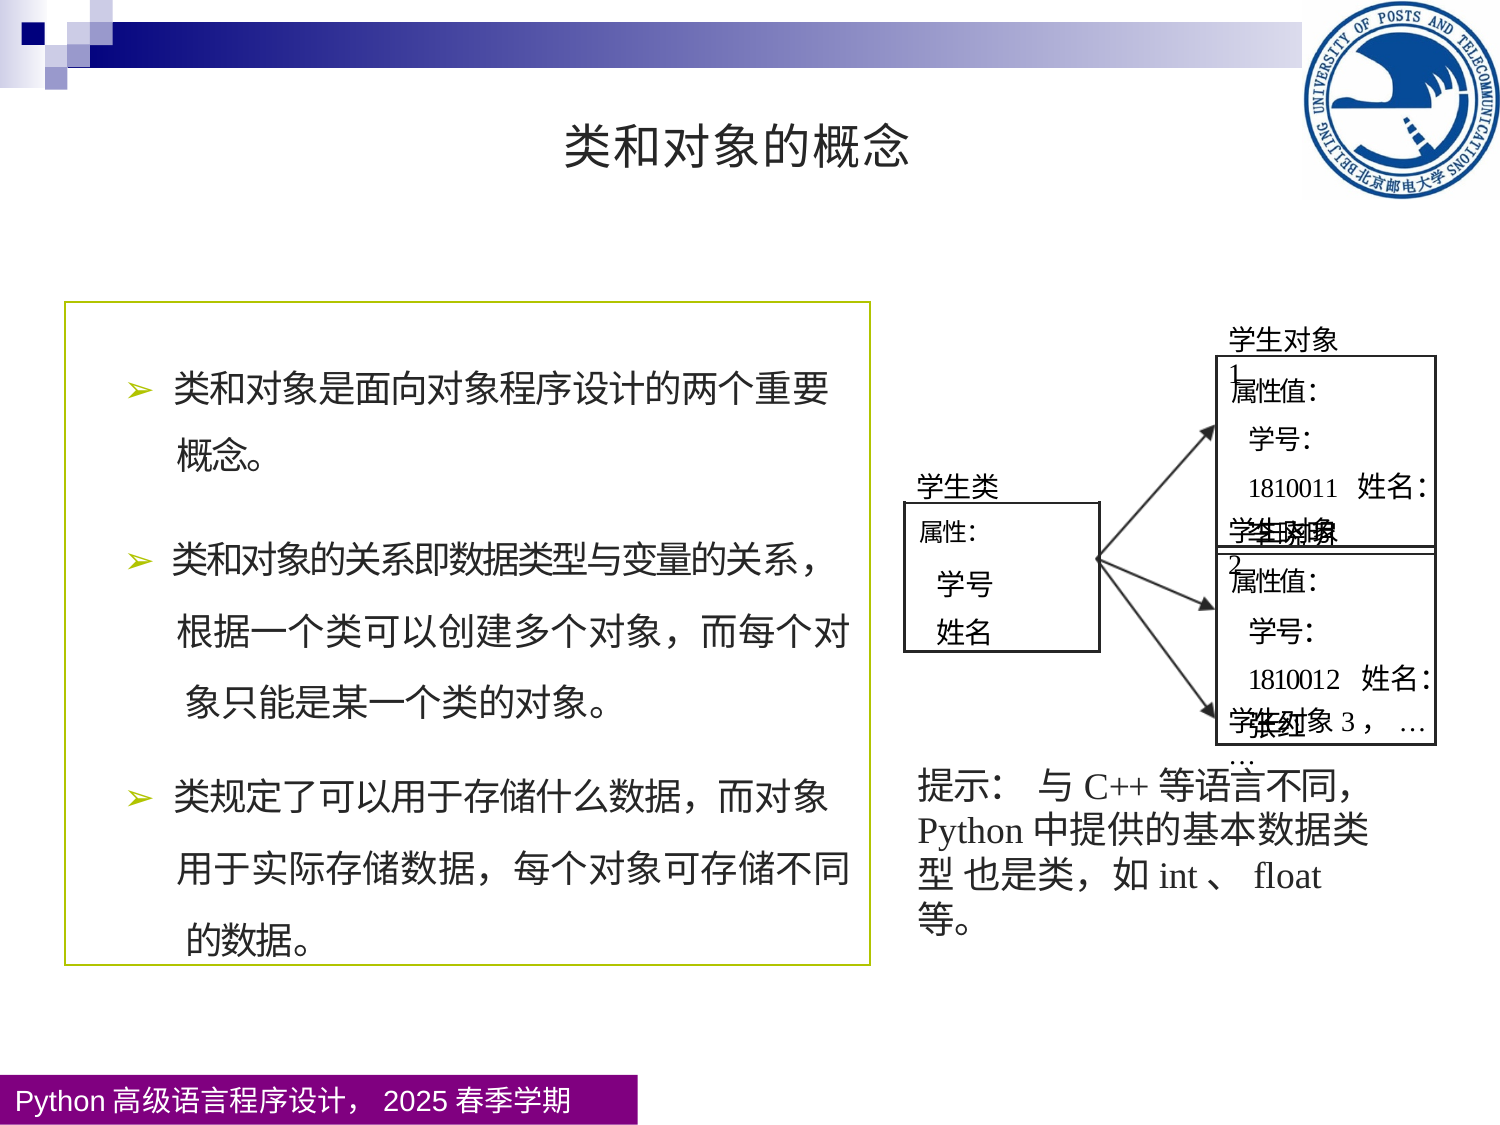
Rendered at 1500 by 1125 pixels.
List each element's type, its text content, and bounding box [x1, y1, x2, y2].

table_header ➢ 类和对象是面向对象程序设计的两个重要 概念。 ➢ 类和对象的关系即数据类型与变量的关系， 根据一个类可以创建多个对象，而每个对 象只能是某一个类的对象。 ➢ 类规定了可以用于存储什么数据，而对象 用于实际存储数据，每个对象可存储不同 的数据。 [66, 303, 869, 964]
text_box 学生类 [914, 468, 1002, 505]
text_box 提示： 与C++等语言不同， Python中提供的基本数据类型 也是类，如int、float等。 [915, 761, 1400, 899]
picture [1302, 0, 1500, 200]
text_box 学生对象2 [1226, 512, 1356, 549]
table_header 属性值： 学号： 1810011 姓名：李晓明 [1218, 357, 1434, 545]
table_header 属性： 学号 姓名 [906, 504, 1090, 650]
table_header 属性值： 学号： 1810012 姓名：张红 [1218, 548, 1434, 743]
picture [1095, 424, 1217, 720]
text_box 学生对象1 [1226, 321, 1356, 358]
text_box 类和对象的概念 [561, 113, 914, 175]
text_box 学生对象3， …… [1226, 703, 1441, 740]
